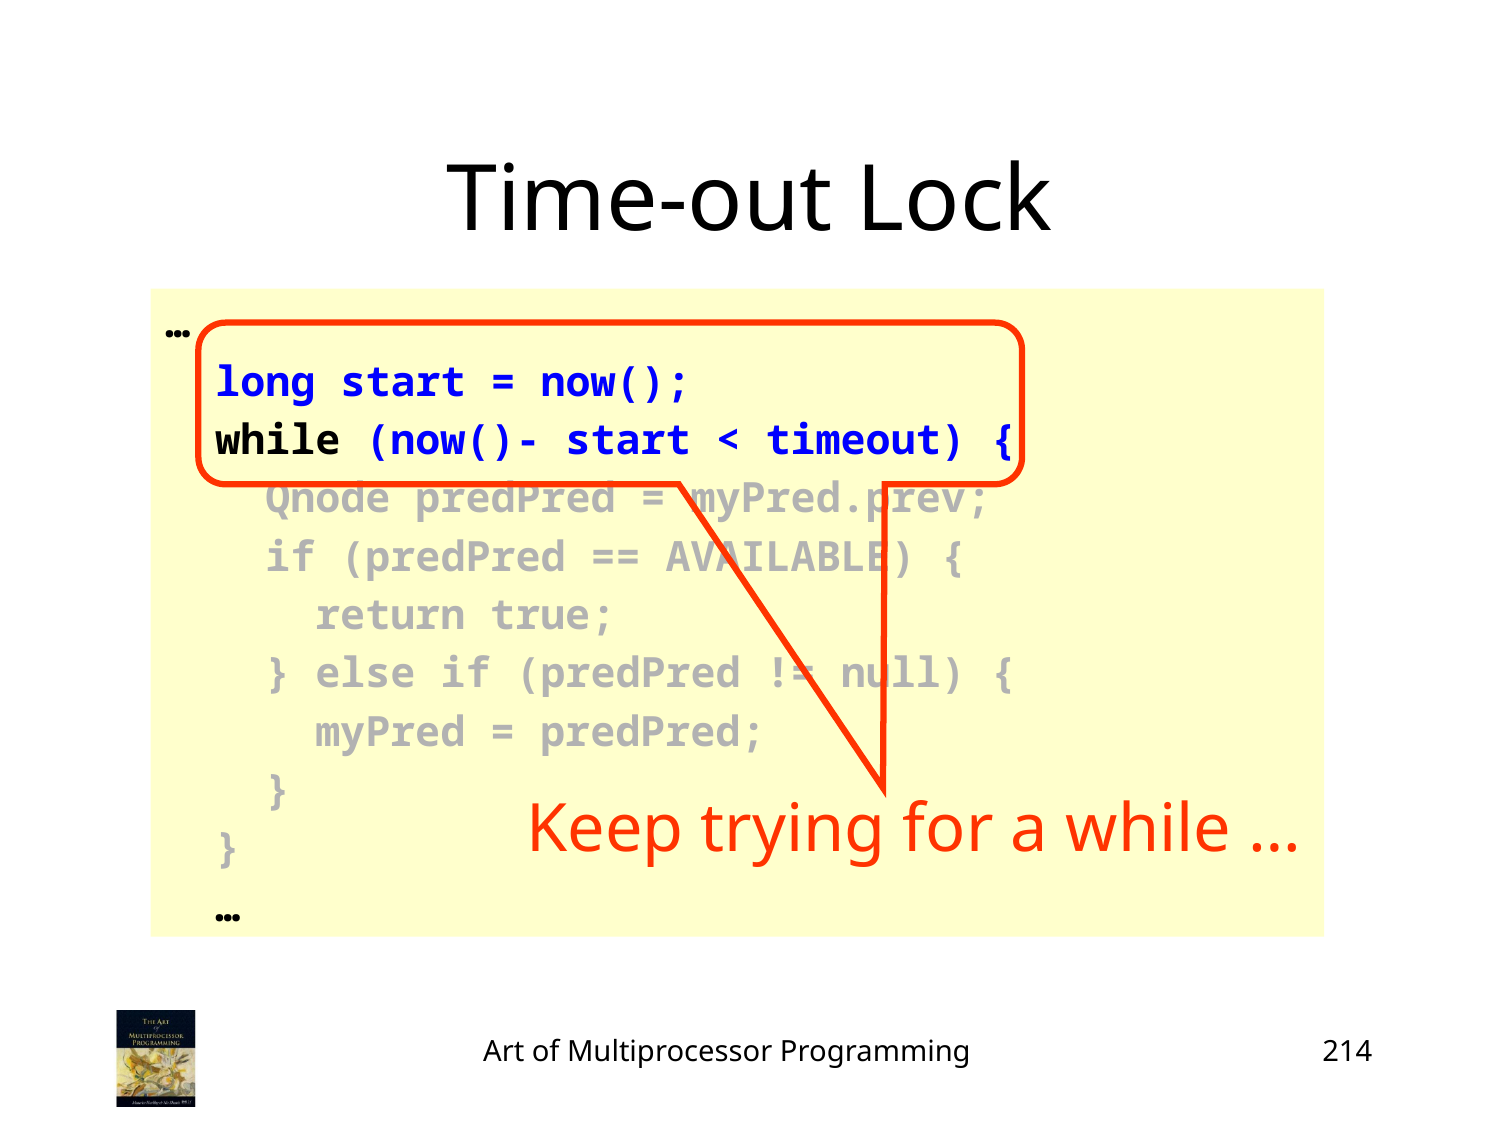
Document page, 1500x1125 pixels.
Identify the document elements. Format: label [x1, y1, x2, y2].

title [112, 99, 1388, 288]
slide_number [1074, 1024, 1388, 1101]
footer [433, 1024, 1022, 1101]
text_box [150, 288, 1329, 937]
picture [107, 1010, 204, 1107]
